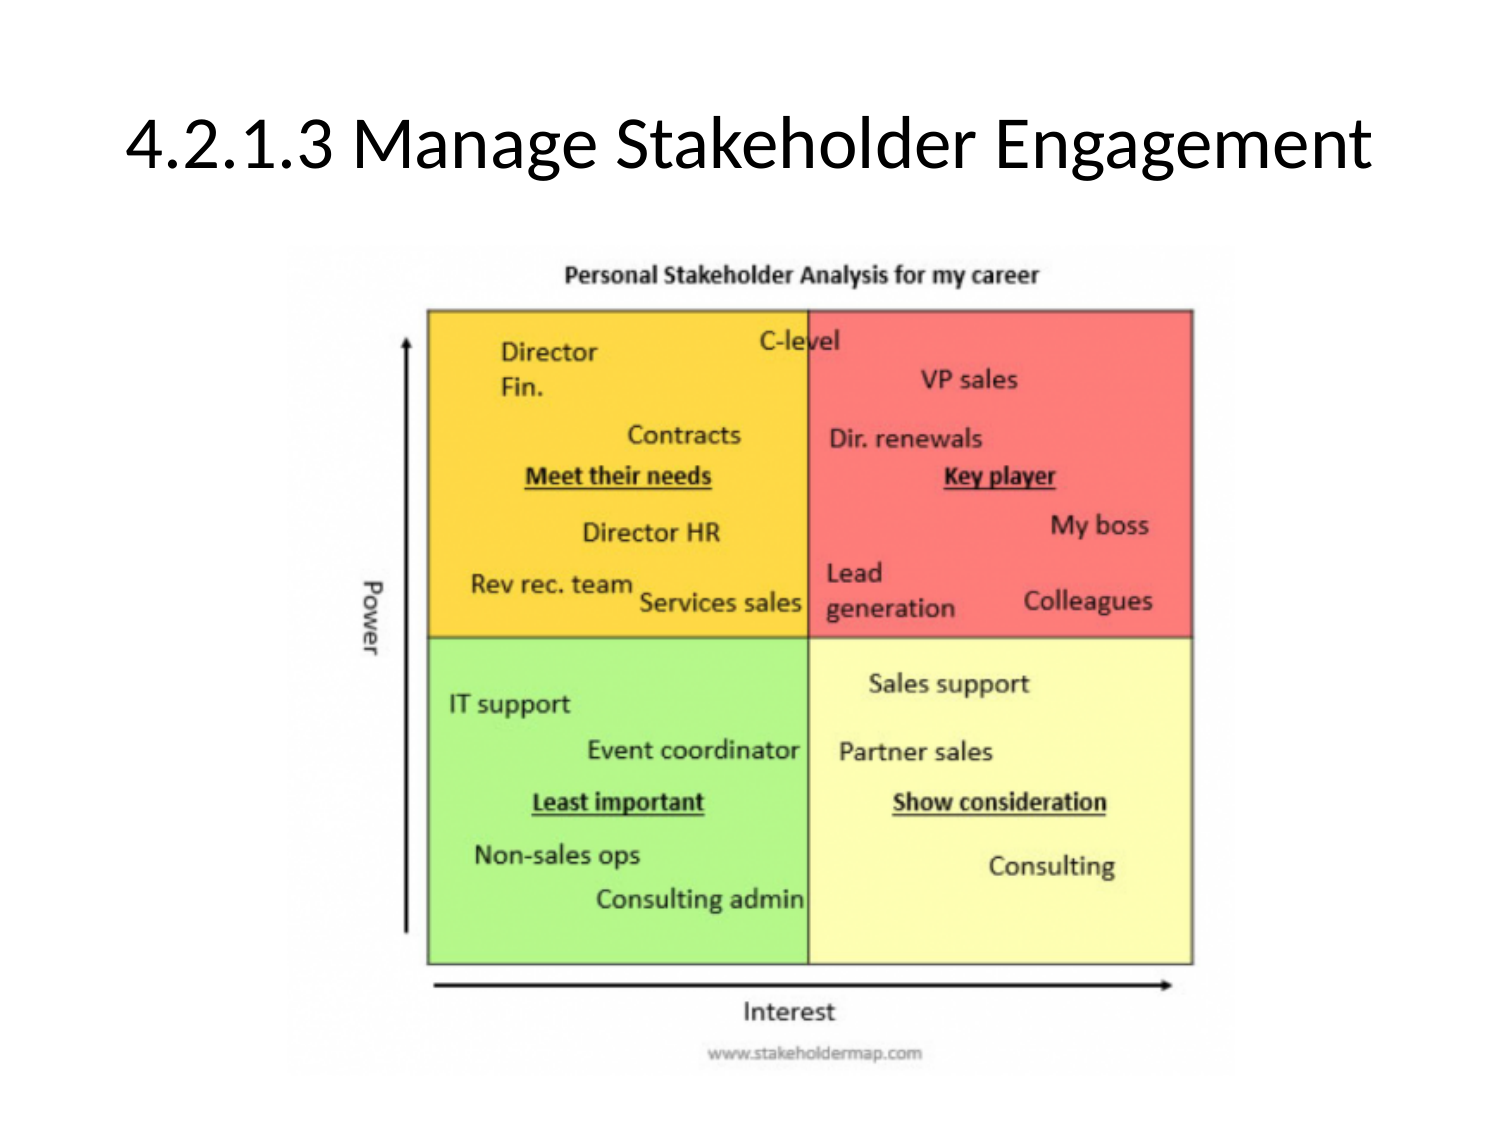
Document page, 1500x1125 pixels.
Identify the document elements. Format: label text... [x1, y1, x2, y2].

picture [287, 244, 1236, 1076]
title 4.2.1.3 Manage Stakeholder Engagement [75, 45, 1425, 233]
